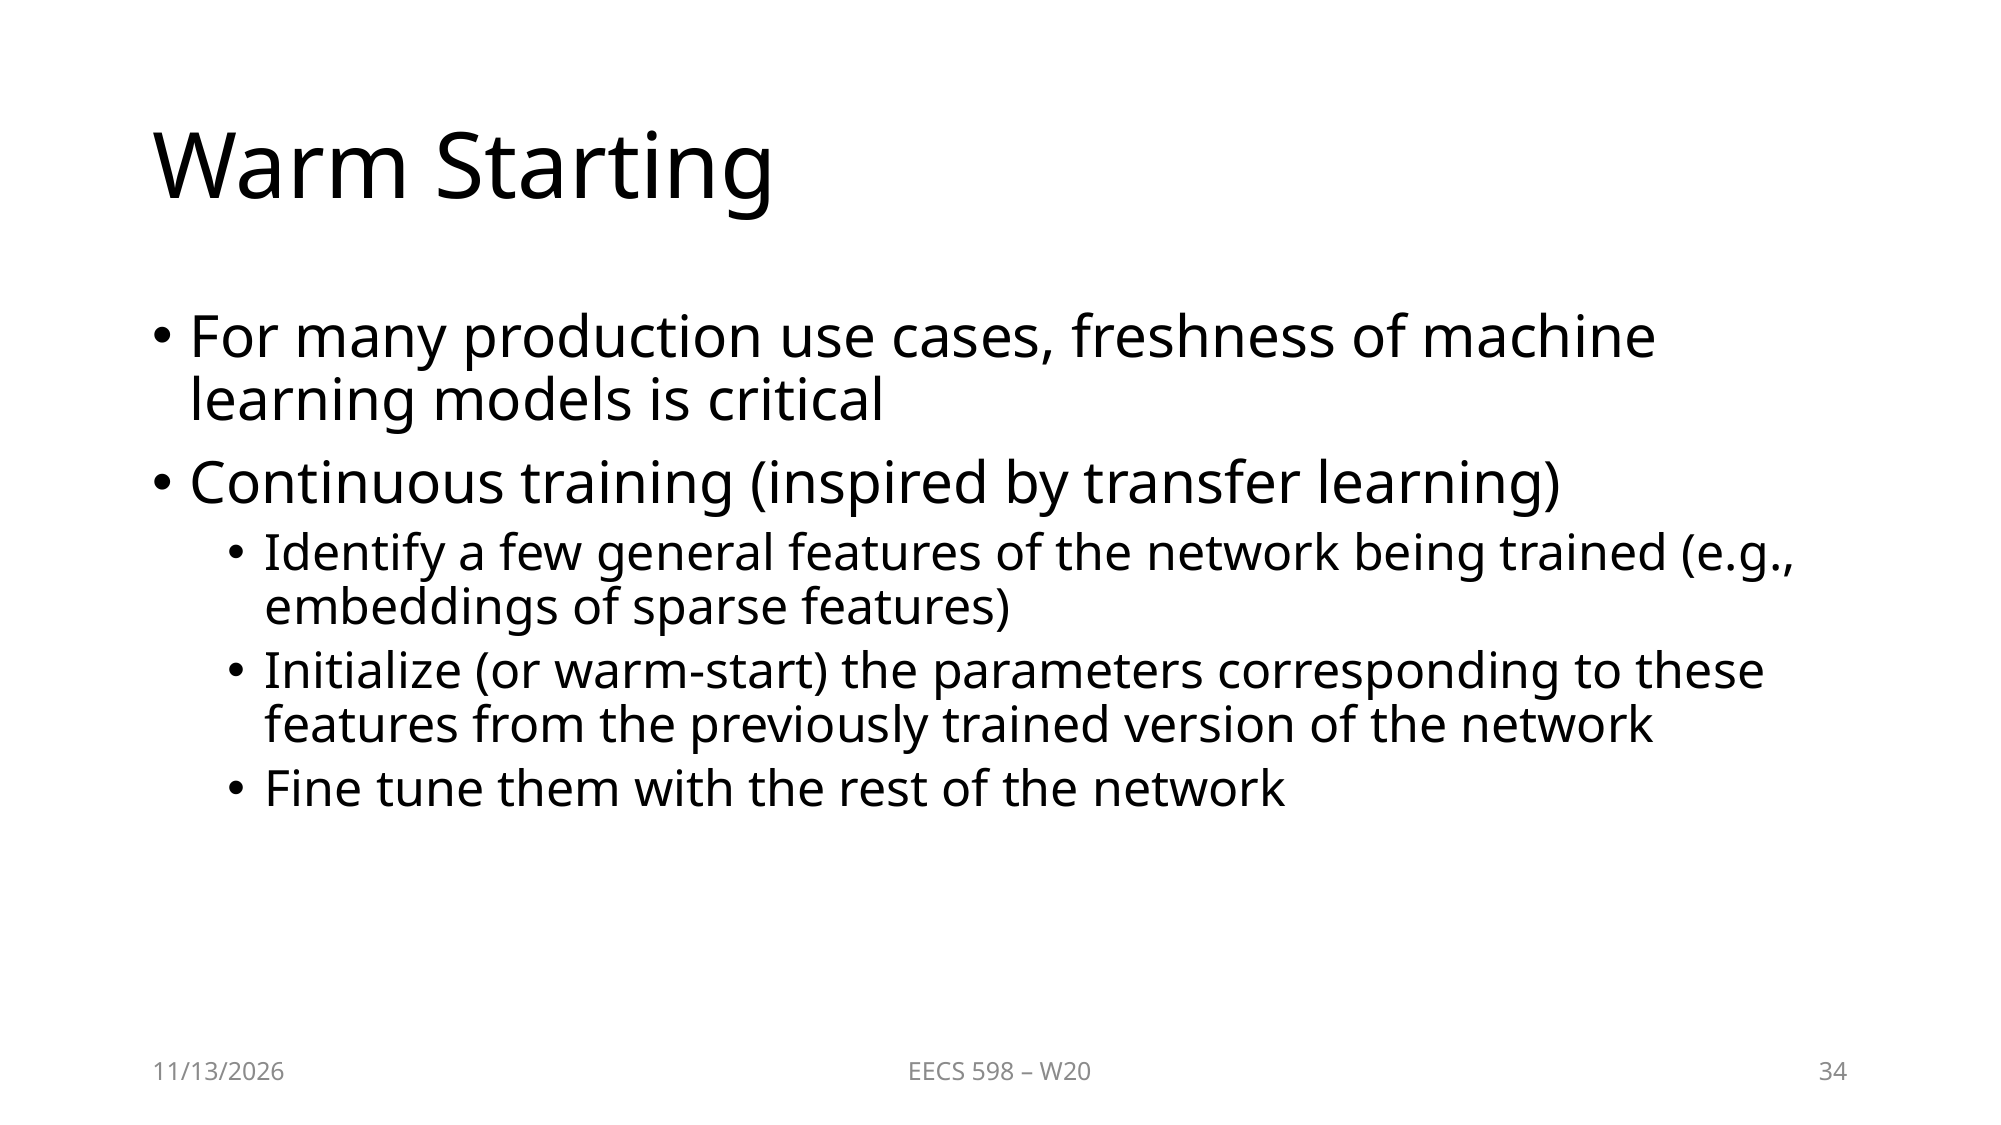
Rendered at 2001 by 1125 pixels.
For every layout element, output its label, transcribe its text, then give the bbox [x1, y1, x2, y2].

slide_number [137, 1042, 588, 1103]
footer EECS 598 – W20 [662, 1042, 1338, 1103]
title Warm Starting [137, 59, 1863, 278]
list For many production use cases, freshness of machine learning models is critical Continuous training (inspired by transfer learning) Identify a few general features of the network being trained (e.g., embeddings of sparse features) Initialize (or warm-start) the parameters corresponding to these features from the previously trained version of the network Fine tune them with the rest of the network [137, 299, 1863, 1014]
slide_number 34 [1412, 1042, 1863, 1103]
